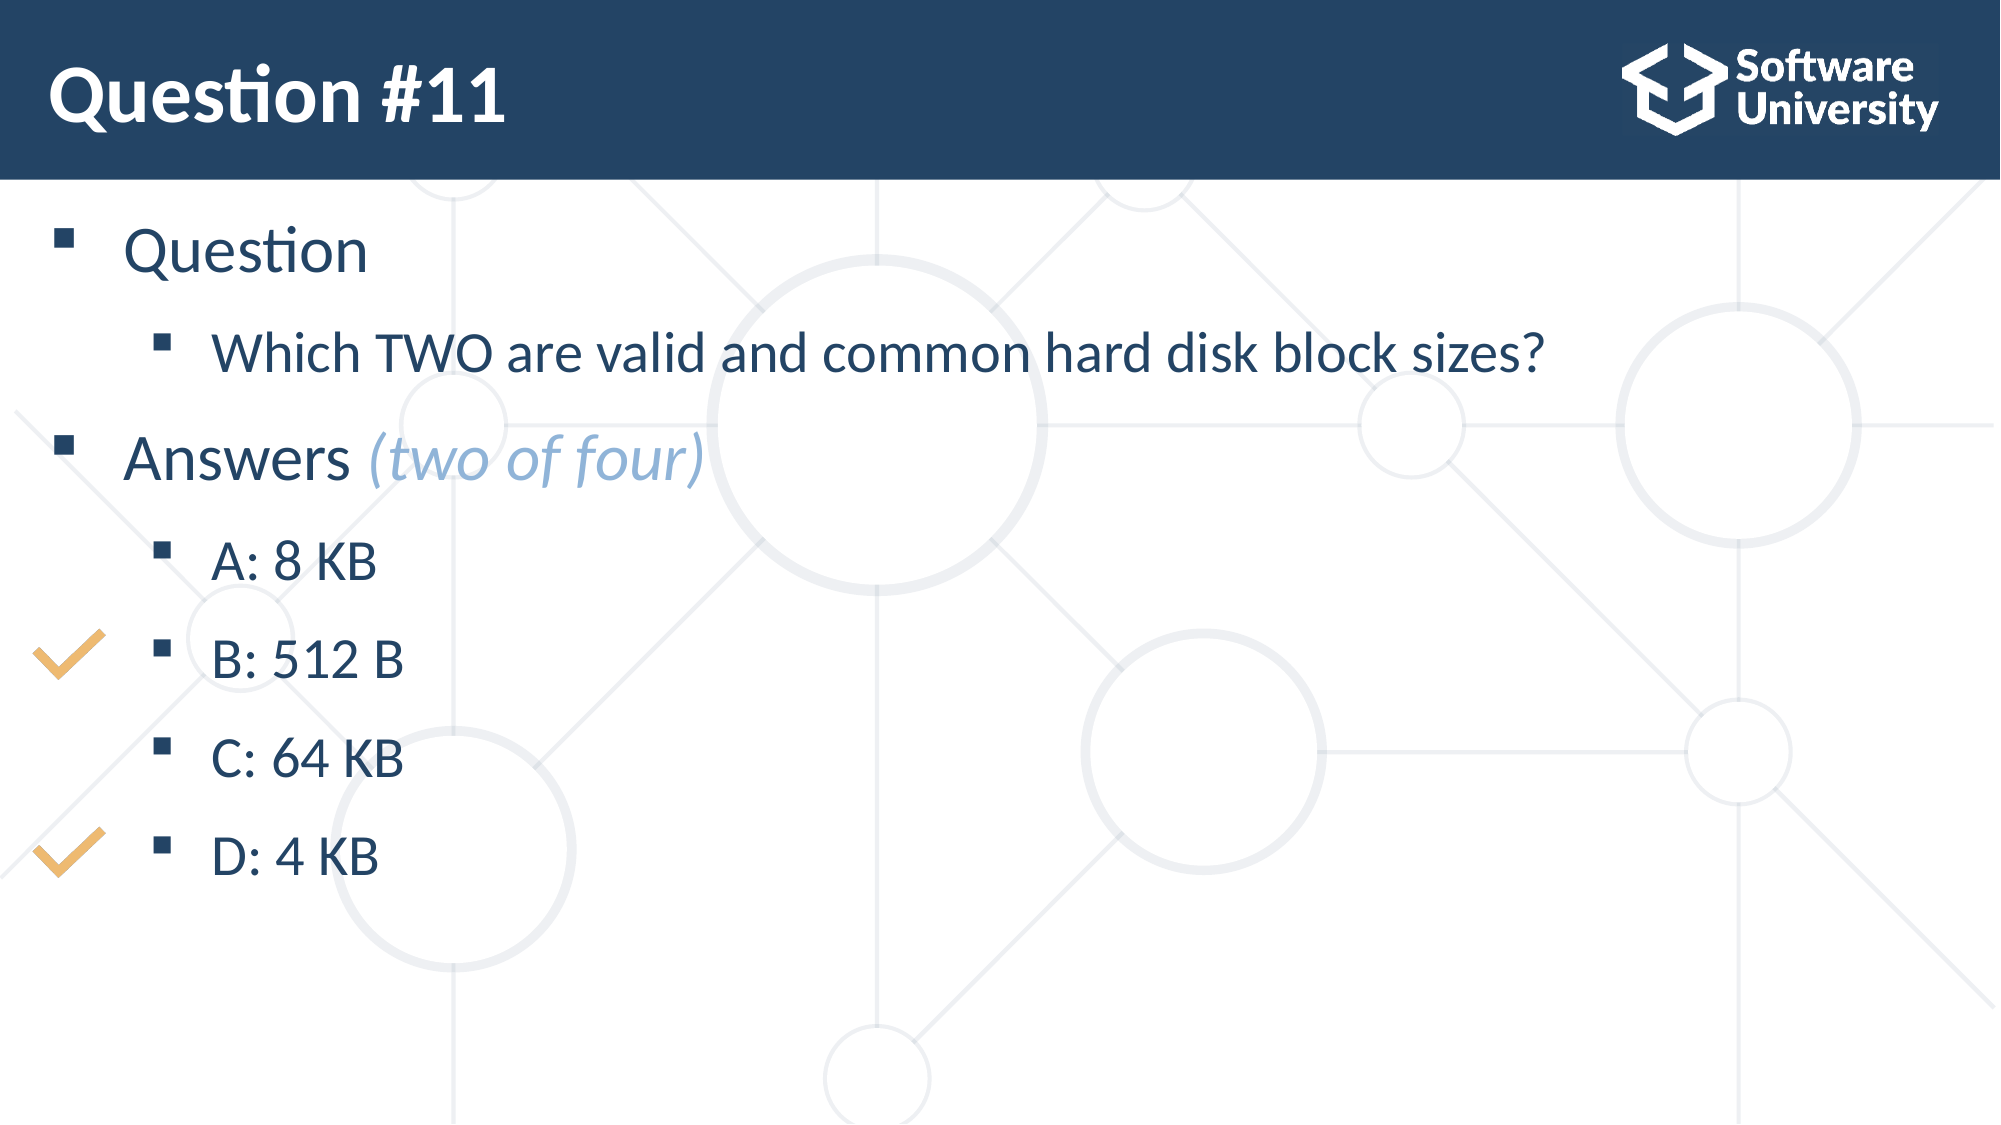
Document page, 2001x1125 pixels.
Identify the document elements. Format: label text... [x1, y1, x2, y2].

picture [1622, 43, 1939, 136]
picture [30, 814, 107, 890]
title Question #11 [31, 16, 1591, 162]
picture [30, 616, 107, 692]
list Question Which TWO are valid and common hard disk block sizes? Answers (two of four) A: 8 KB B: 512 B C: 64 KB D: 4 KB [31, 196, 1970, 1050]
